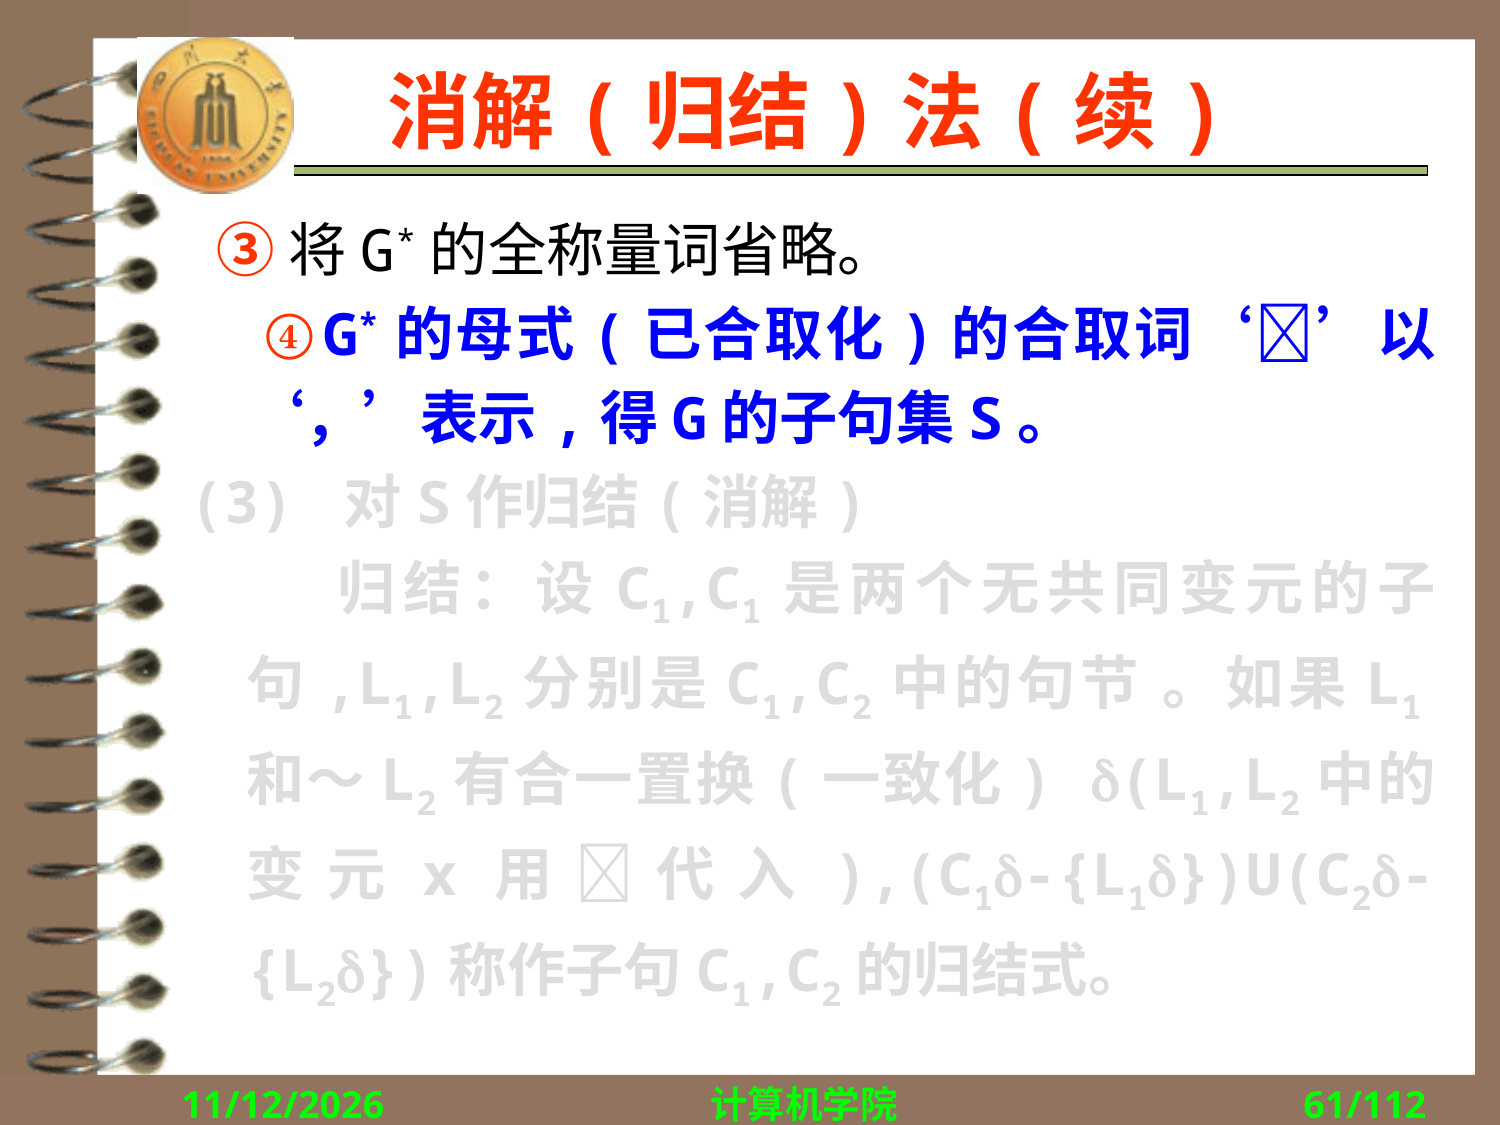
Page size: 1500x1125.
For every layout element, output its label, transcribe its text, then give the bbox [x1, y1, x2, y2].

picture [0, 0, 294, 1075]
title 消解(归结)法(续) [187, 50, 1428, 168]
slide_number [166, 1073, 479, 1100]
list ③将G*的全称量词省略。 ④G*的母式(已合取化)的合取词‘’以‘，’表示,得G的子句集S。 (3) 对S作归结(消解) 归结：设C1,C1是两个无共同变元的子句,L1,L2分别是C1,C2中的句节 。如果L1和～L2有合一置换(一致化) (L1,L2中的变元x用代入),(C1-{L1})U(C2-{L2})称作子句C1,C2的归结式。 [174, 191, 1451, 964]
slide_number 61/112 [1128, 1073, 1442, 1100]
footer 计算机学院 [479, 1073, 1128, 1100]
